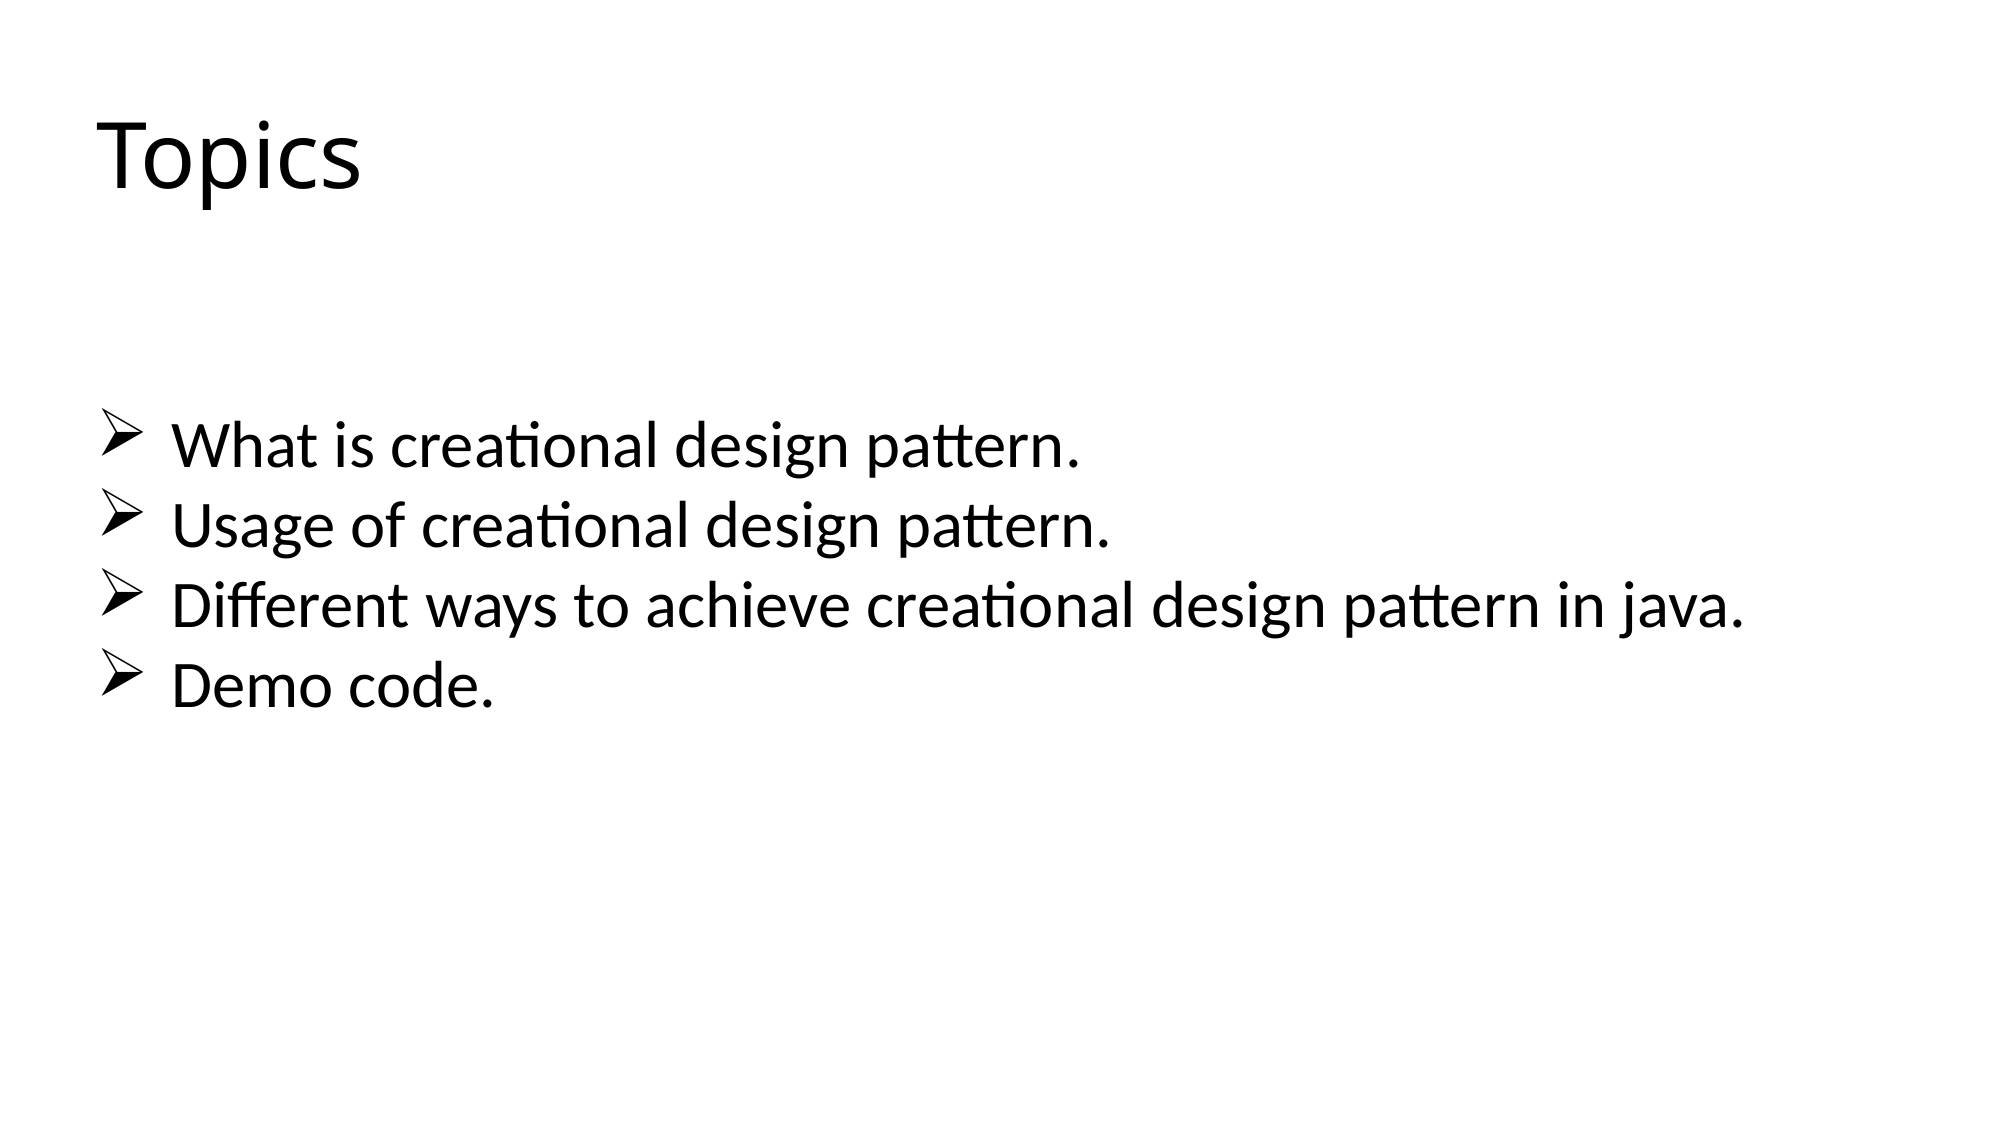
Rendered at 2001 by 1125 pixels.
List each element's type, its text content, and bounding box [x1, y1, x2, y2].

text_box What is creational design pattern. Usage of creational design pattern. Different ways to achieve creational design pattern in java. Demo code. [81, 393, 1784, 728]
text_box Topics [81, 89, 468, 214]
